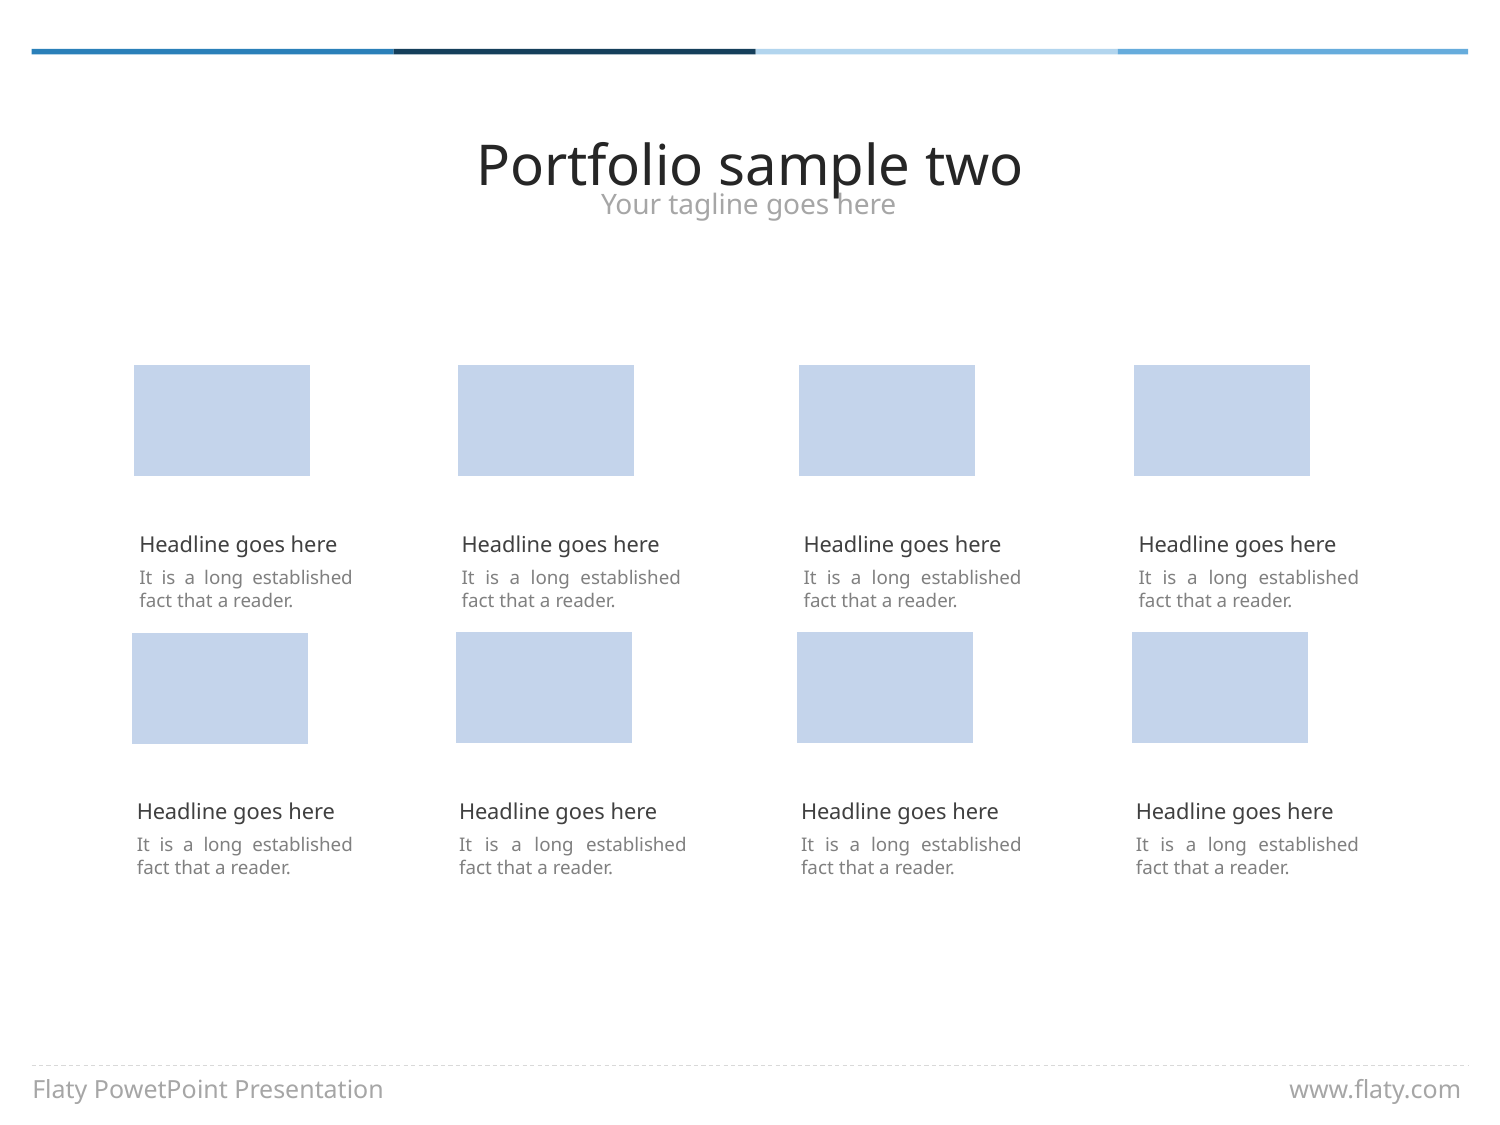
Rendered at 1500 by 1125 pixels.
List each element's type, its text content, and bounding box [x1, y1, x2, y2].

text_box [124, 364, 409, 619]
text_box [1121, 631, 1405, 887]
text_box Your tagline goes here [0, 178, 1500, 228]
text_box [444, 631, 729, 887]
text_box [121, 631, 406, 887]
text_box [786, 631, 1070, 887]
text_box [31, 48, 1469, 55]
text_box Portfolio sample two [0, 121, 1500, 178]
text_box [17, 1065, 1477, 1112]
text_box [1123, 363, 1408, 619]
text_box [788, 363, 1073, 619]
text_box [446, 363, 731, 619]
